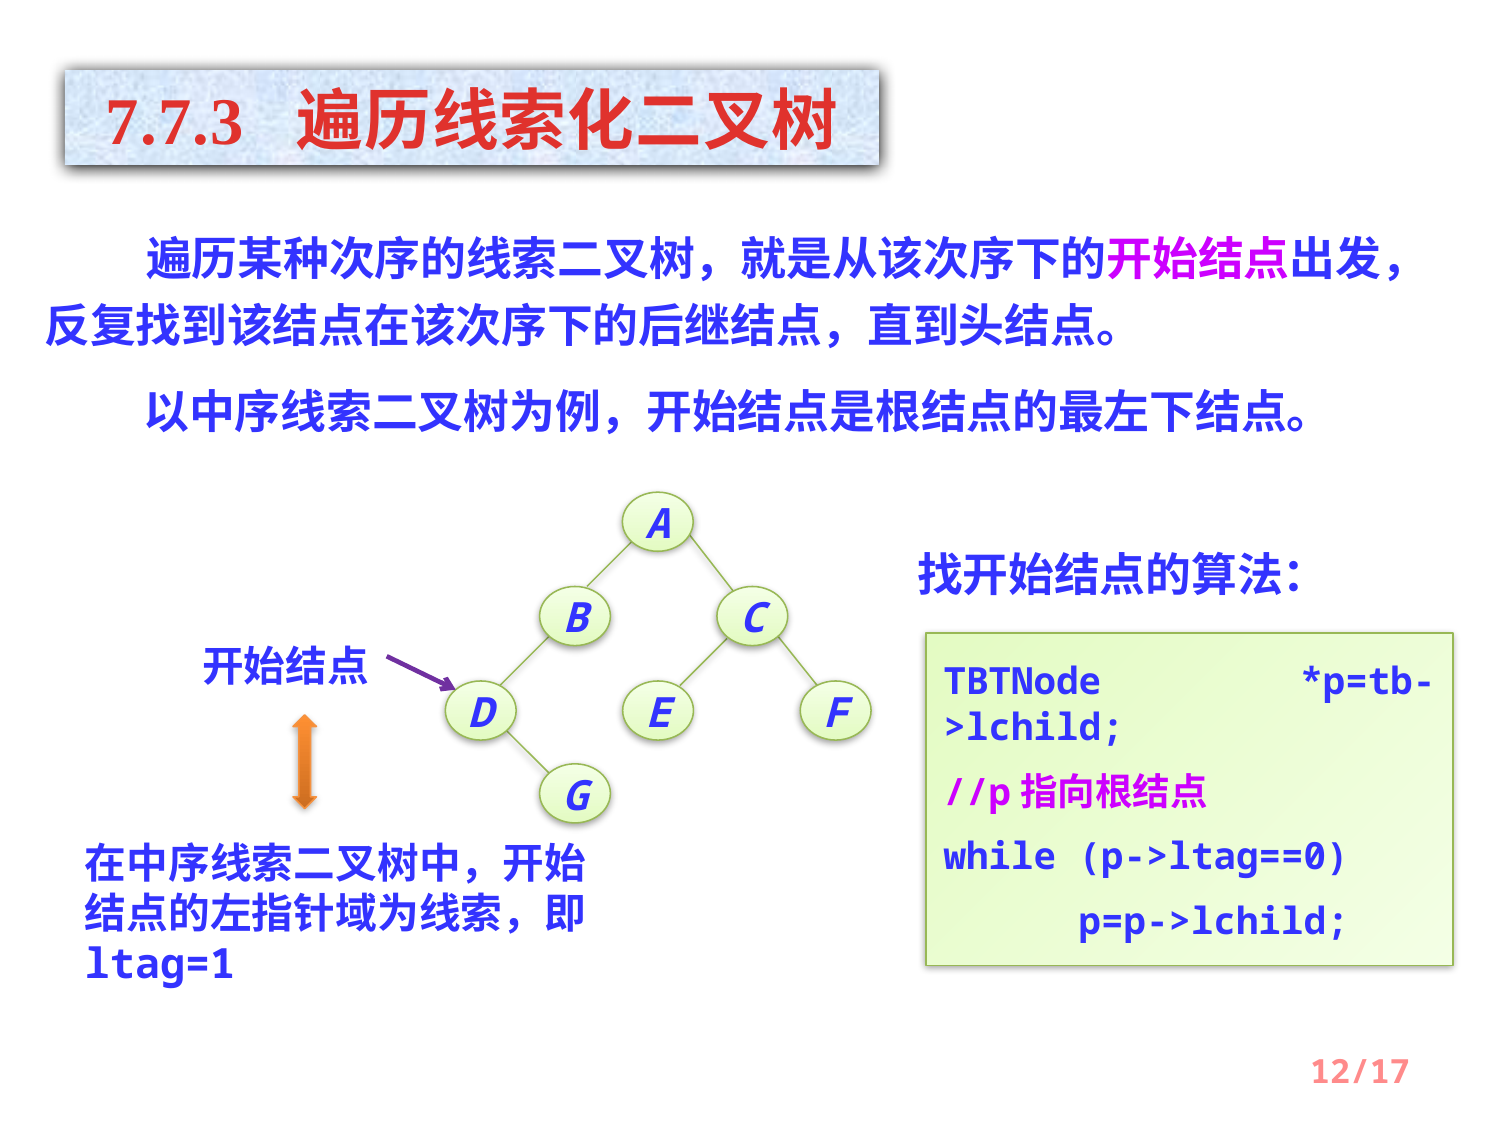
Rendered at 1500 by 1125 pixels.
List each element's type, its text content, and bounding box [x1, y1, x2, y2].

text_box 7.7.3 遍历线索化二叉树 [64, 70, 879, 165]
text_box TBTNode *p=tb->lchild; //p指向根结点 while (p->ltag==0) p=p->lchild; [925, 632, 1454, 966]
text_box 以中序线索二叉树为例，开始结点是根结点的最左下结点。 [128, 375, 1465, 445]
slide_number 12/17 [1074, 1042, 1425, 1103]
text_box 找开始结点的算法： [902, 538, 1407, 609]
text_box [445, 491, 872, 824]
text_box 遍历某种次序的线索二叉树，就是从该次序下的开始结点出发，反复找到该结点在该次序下的后继结点，直到头结点。 [29, 210, 1455, 359]
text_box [70, 632, 622, 997]
